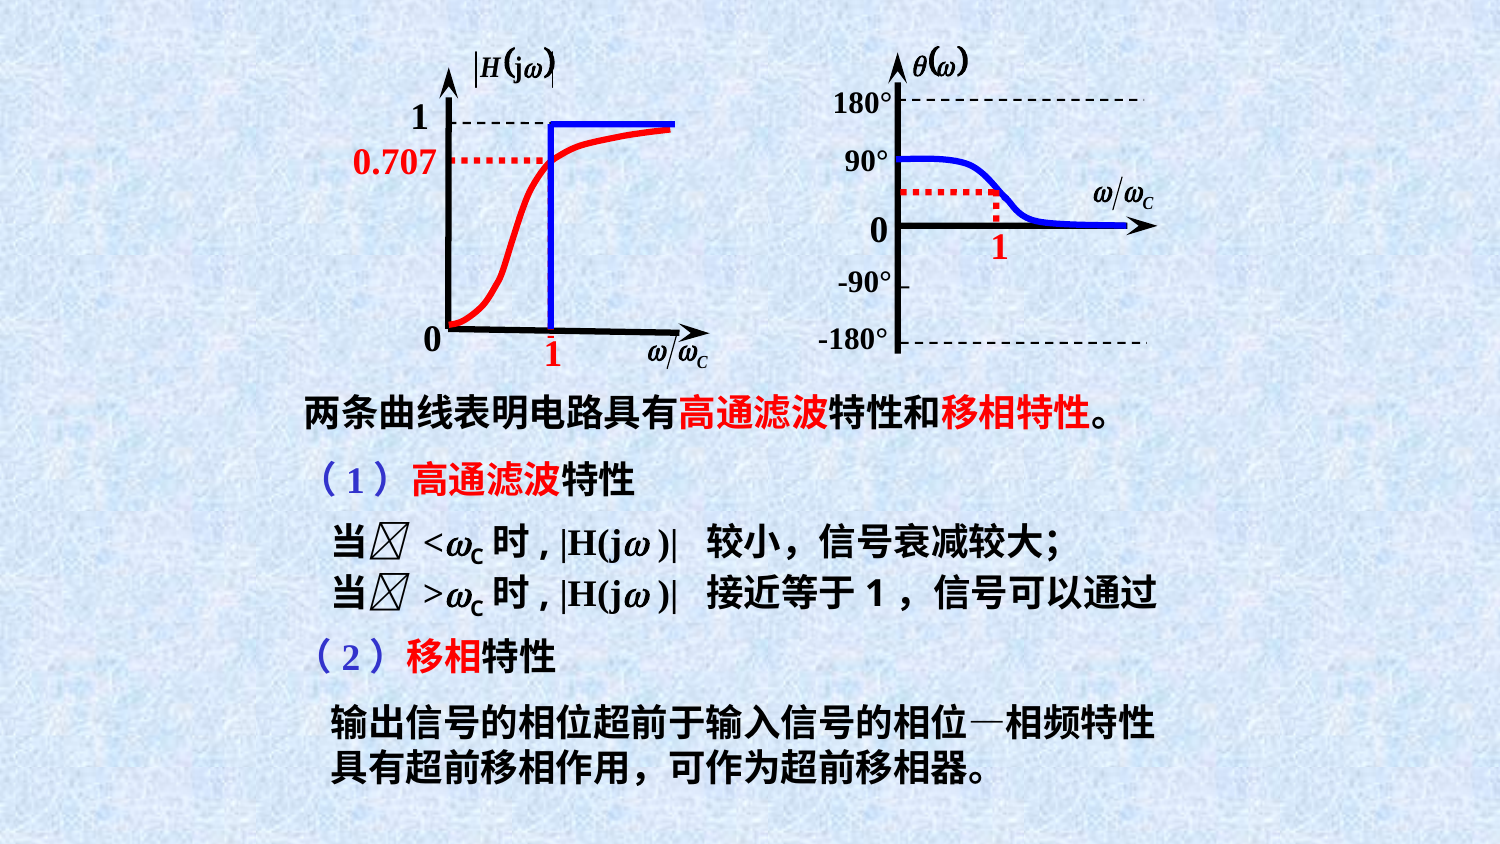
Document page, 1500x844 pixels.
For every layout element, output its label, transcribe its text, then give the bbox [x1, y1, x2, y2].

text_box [337, 45, 718, 382]
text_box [803, 46, 1164, 402]
picture [0, 0, 1500, 844]
text_box （2）移相特性 [280, 625, 601, 686]
text_box 两条曲线表明电路具有高通滤波特性和移相特性。 [289, 382, 1194, 442]
text_box 当 <C时, |H(j )| 较小，信号衰减较大； 当 >C时, |H(j )| 接近等于1，信号可以通过 [315, 510, 1220, 628]
text_box （1）高通滤波特性 [284, 448, 697, 509]
text_box 输出信号的相位超前于输入信号的相位—相频特性具有超前移相作用，可作为超前移相器。 [315, 692, 1204, 797]
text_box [550, 124, 675, 329]
